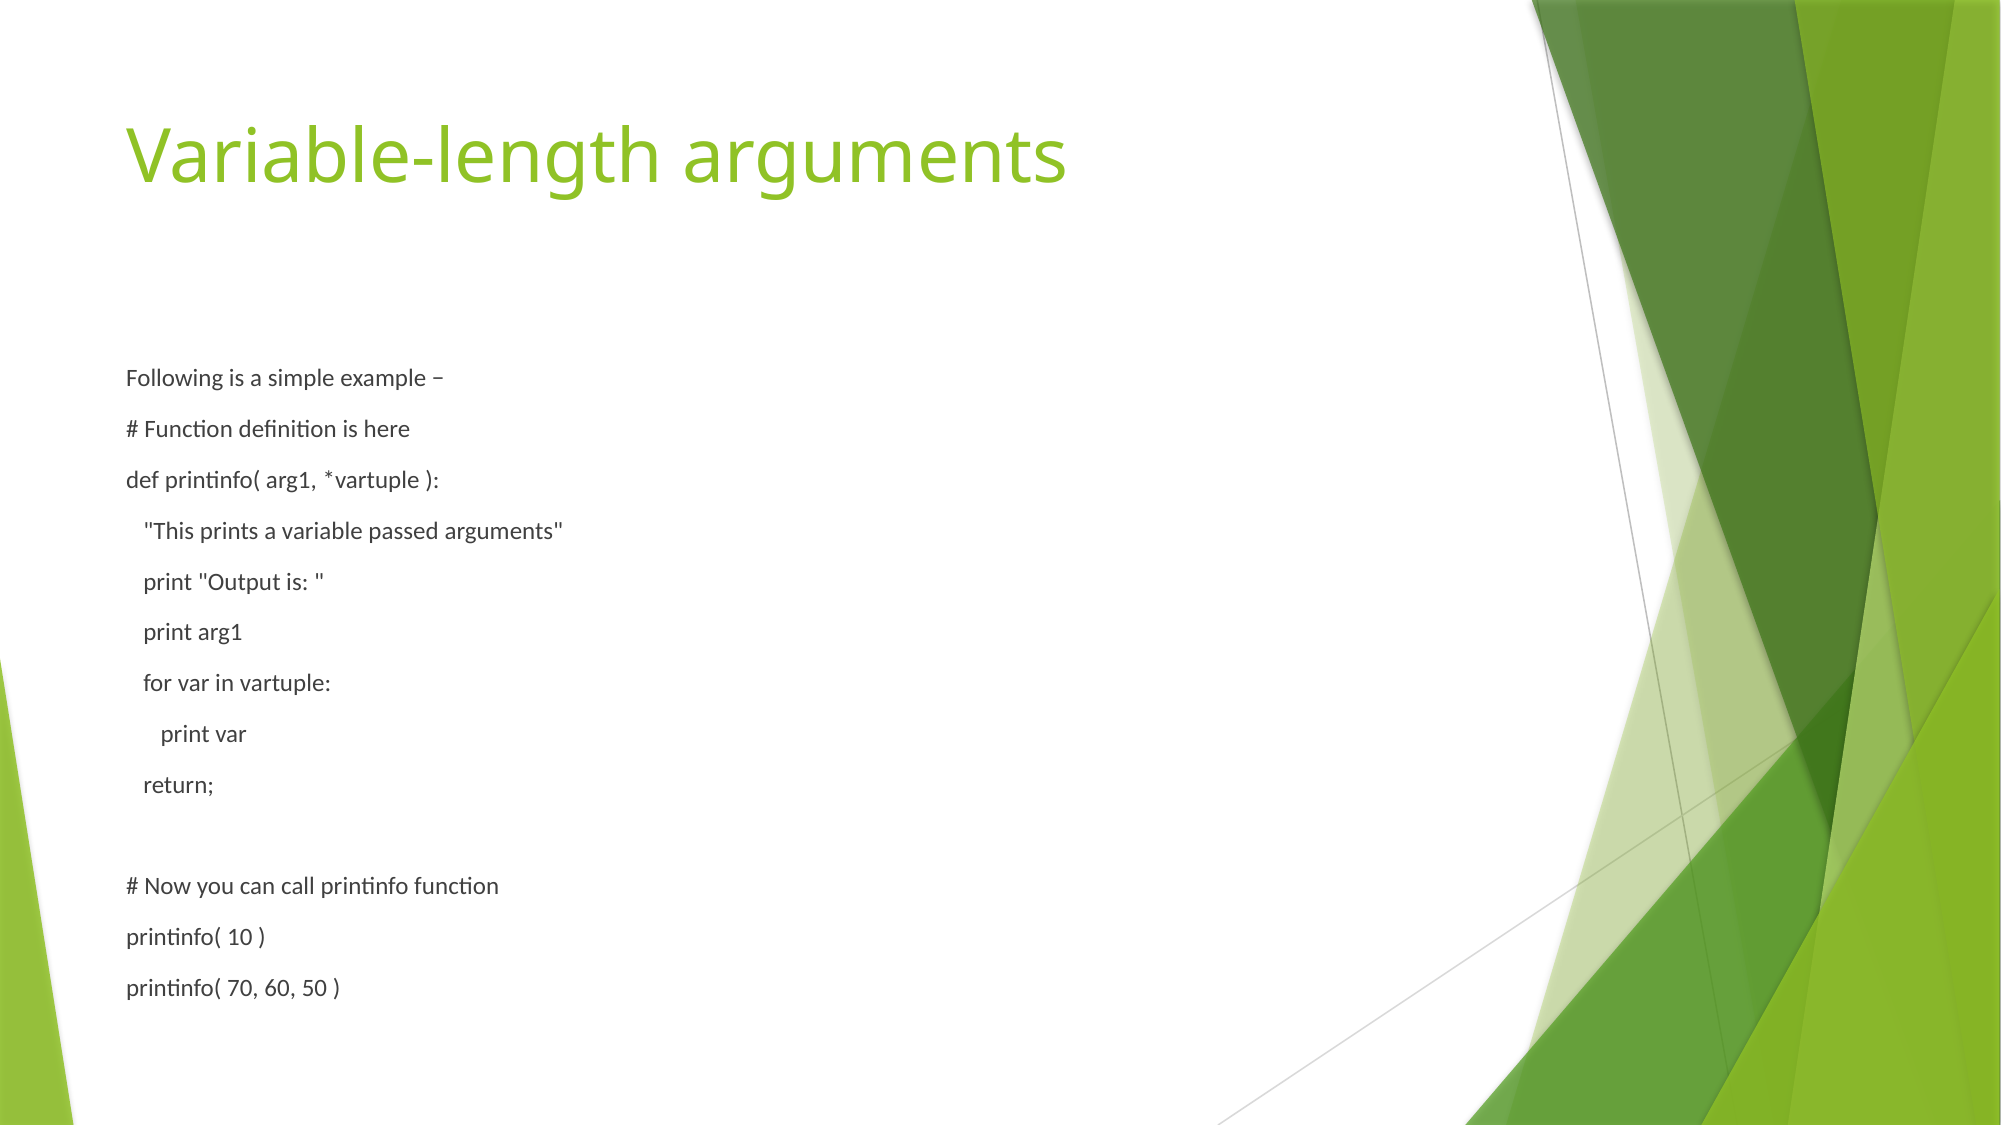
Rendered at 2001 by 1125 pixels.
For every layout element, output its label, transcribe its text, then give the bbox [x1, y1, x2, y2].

title Variable-length arguments [111, 99, 1522, 317]
list Following is a simple example − # Function definition is here def printinfo( arg1, *vartuple ): "This prints a variable passed arguments" print "Output is: " print arg1 for var in vartuple: print var return; # Now you can call printinfo function printinfo( 10 ) printinfo( 70, 60, 50 ) [111, 354, 1522, 1037]
